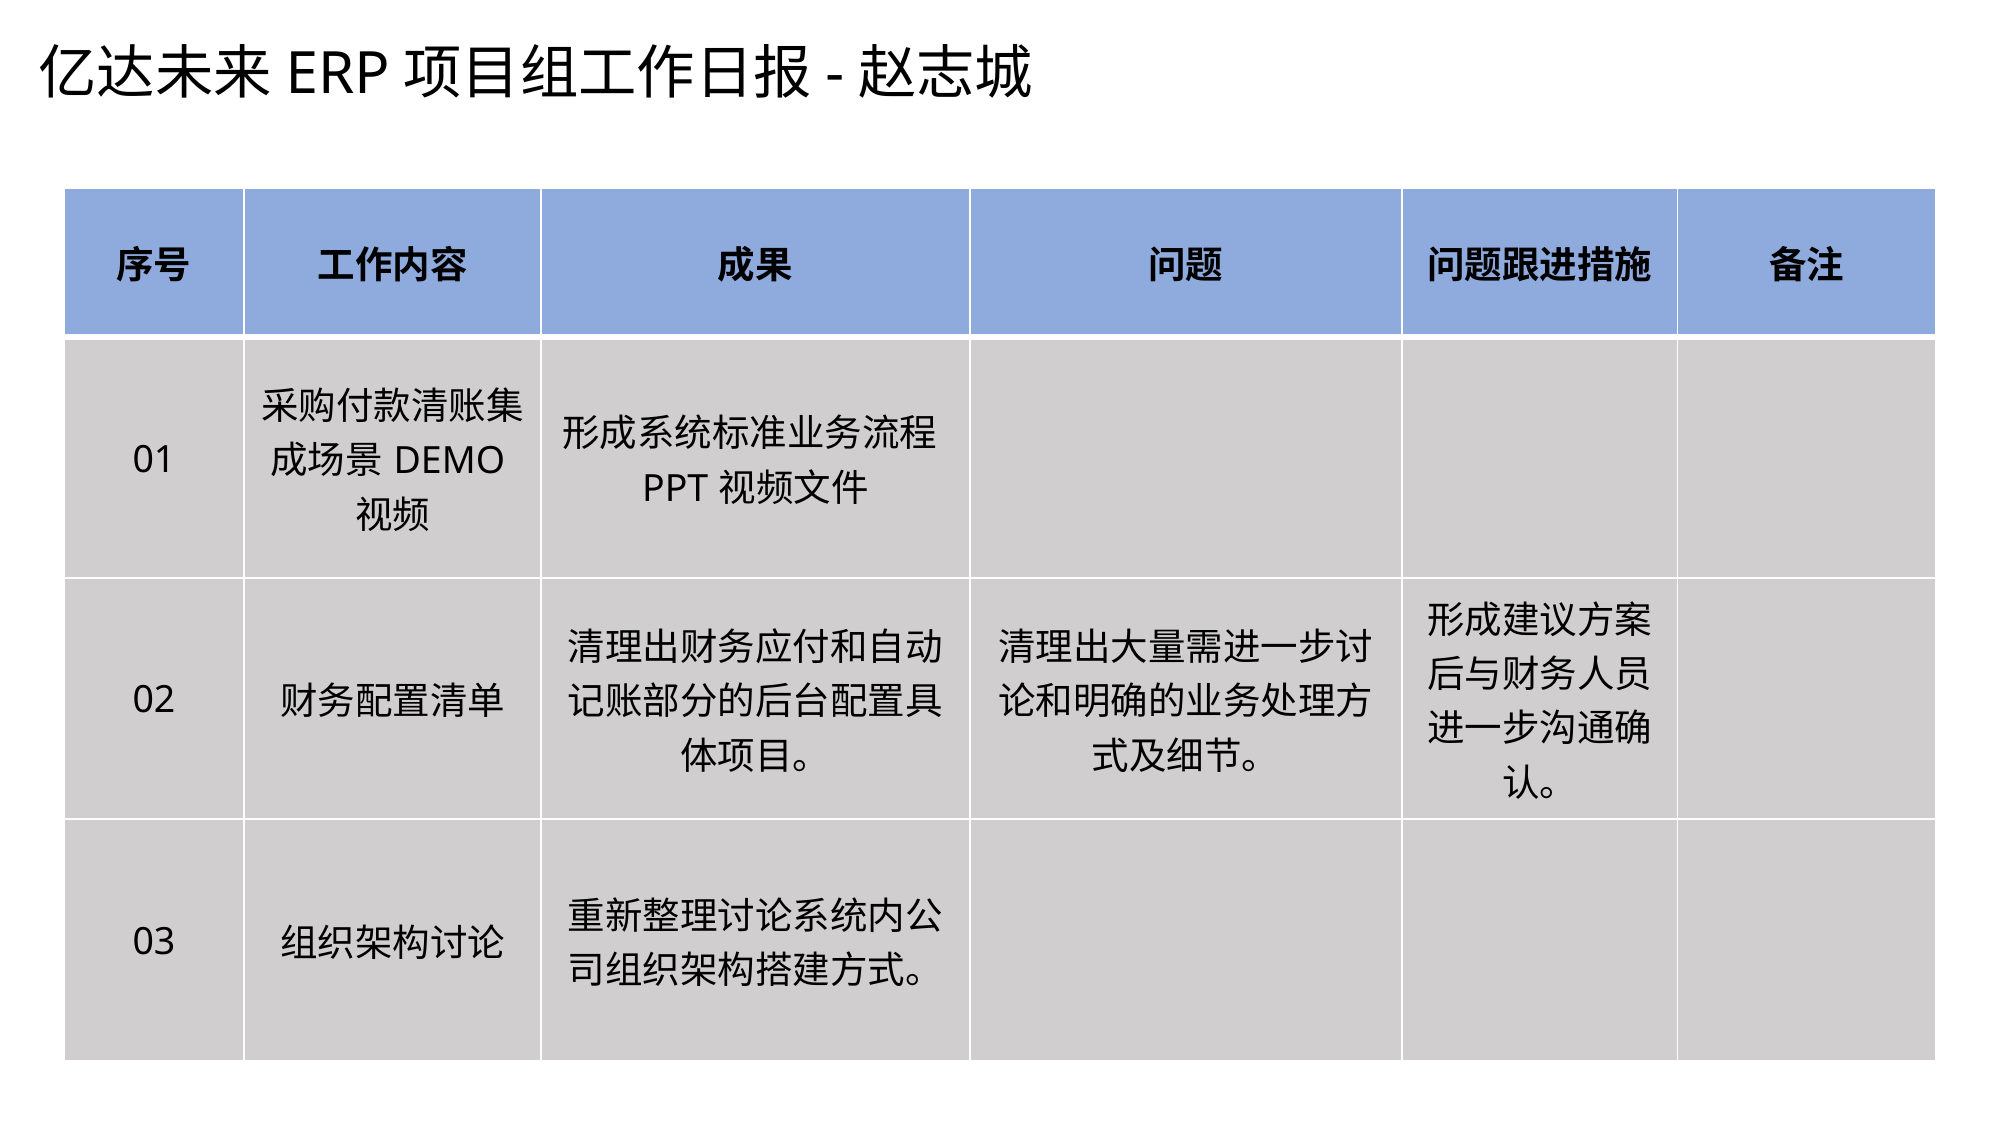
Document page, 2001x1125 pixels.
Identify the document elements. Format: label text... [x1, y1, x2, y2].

table_cell [1403, 340, 1677, 577]
table_header 问题跟进措施 [1403, 189, 1677, 334]
table_cell 形成建议方案后与财务人员进一步沟通确认。 [1403, 579, 1677, 818]
table_cell 组织架构讨论 [245, 820, 540, 1060]
table_cell [1678, 340, 1935, 577]
table_header 序号 [65, 189, 243, 334]
table_header 备注 [1678, 189, 1935, 334]
table_cell [1678, 820, 1935, 1060]
table_cell 形成系统标准业务流程PPT视频文件 [542, 340, 969, 577]
table_header 问题 [971, 189, 1401, 334]
table_cell 财务配置清单 [245, 579, 540, 818]
table_cell 清理出大量需进一步讨论和明确的业务处理方式及细节。 [971, 579, 1401, 818]
table_cell [1403, 820, 1677, 1060]
table_cell 01 [65, 340, 243, 577]
table_cell 采购付款清账集成场景DEMO视频 [245, 340, 540, 577]
table_header 成果 [542, 189, 969, 334]
table_cell 清理出财务应付和自动记账部分的后台配置具体项目。 [542, 579, 969, 818]
table_cell [971, 340, 1401, 577]
table_header 工作内容 [245, 189, 540, 334]
table_cell [971, 820, 1401, 1060]
table_cell 02 [65, 579, 243, 818]
table_cell 03 [65, 820, 243, 1060]
table_cell [1678, 579, 1935, 818]
text_box 亿达未来ERP项目组工作日报-赵志城 [23, 27, 1048, 113]
table_cell 重新整理讨论系统内公司组织架构搭建方式。 [542, 820, 969, 1060]
